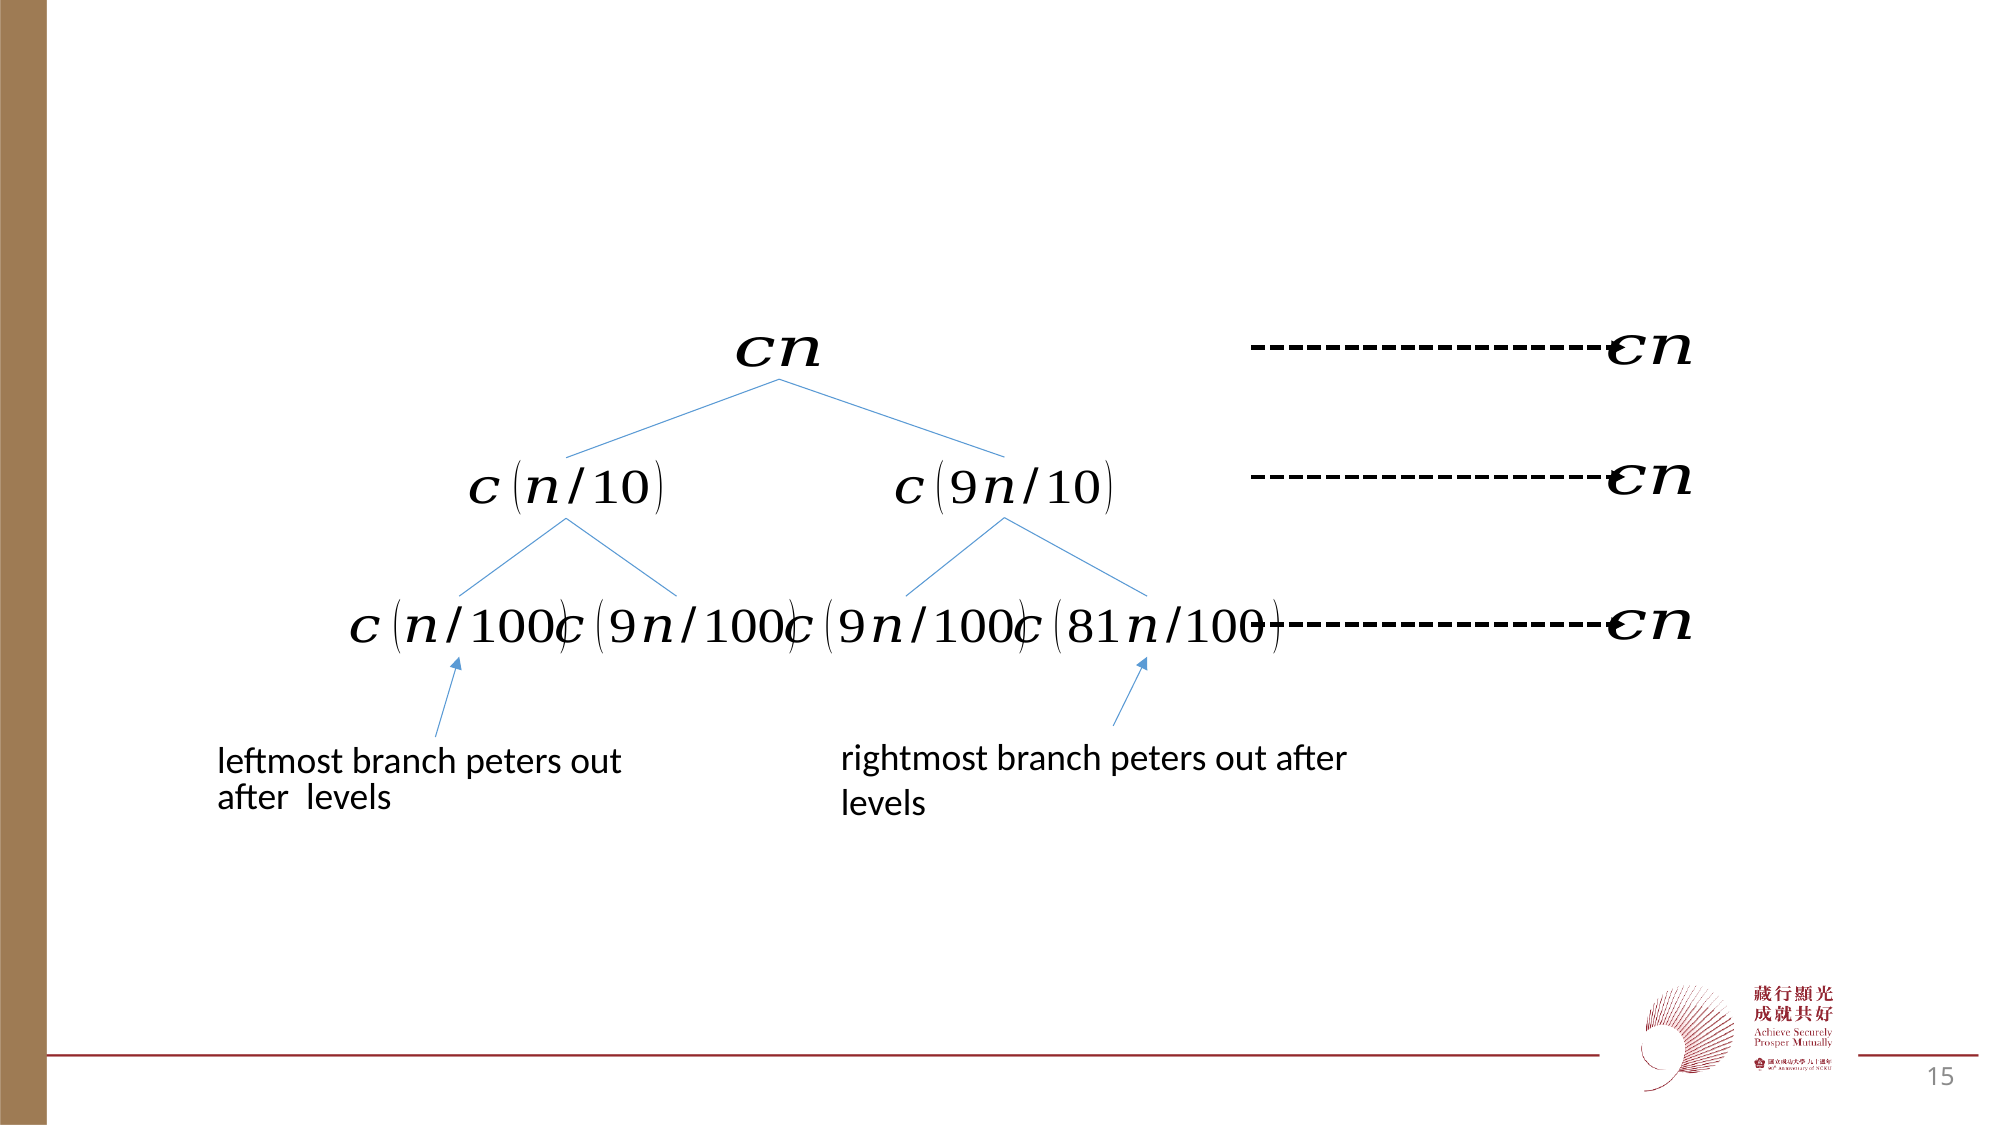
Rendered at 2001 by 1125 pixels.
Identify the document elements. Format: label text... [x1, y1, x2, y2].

picture [0, 0, 2000, 1125]
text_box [202, 317, 1697, 837]
slide_number 15 [1880, 1047, 1970, 1108]
